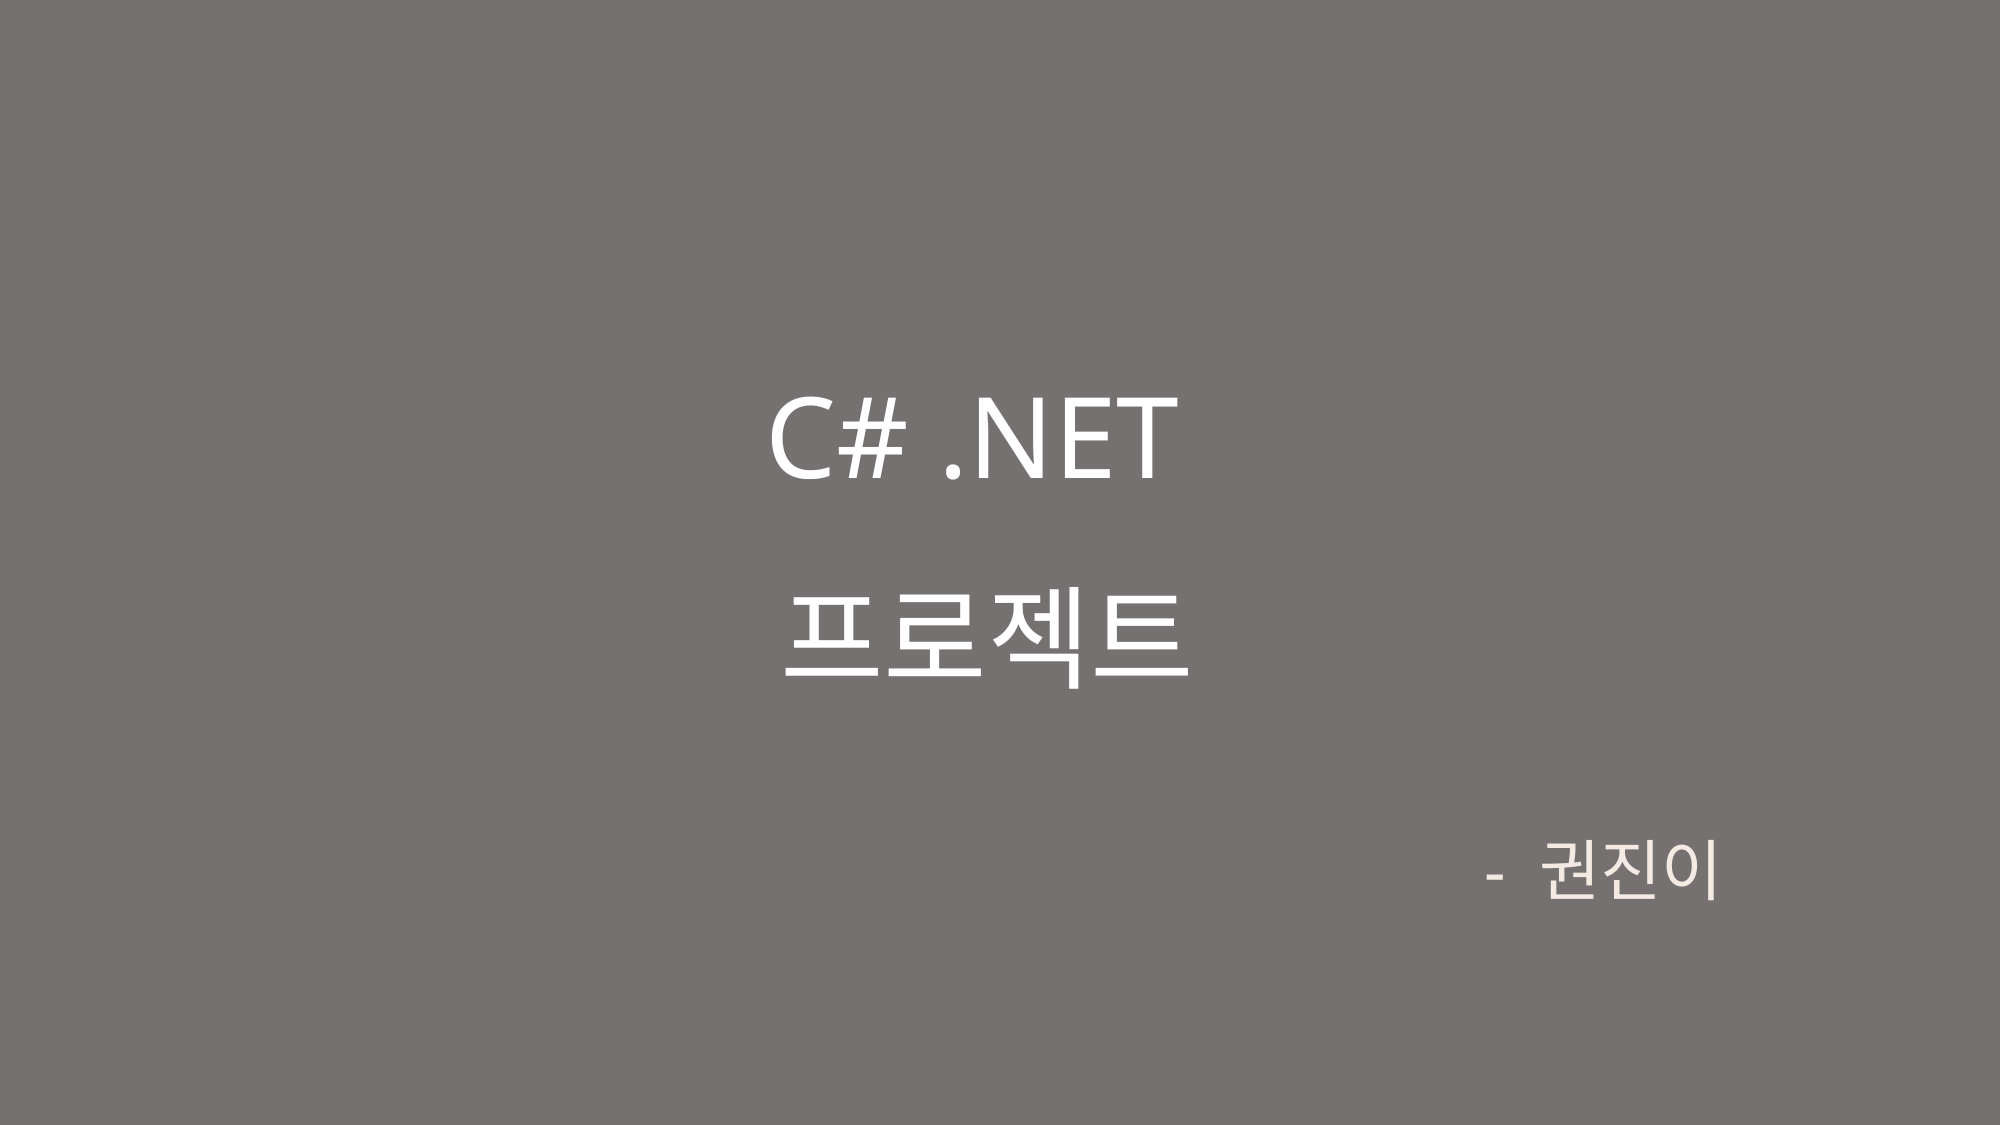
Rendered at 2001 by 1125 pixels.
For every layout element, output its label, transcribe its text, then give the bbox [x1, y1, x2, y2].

text_box C# .NET 프로젝트 [542, 290, 1433, 711]
text_box - 권진이 [1469, 821, 1790, 917]
